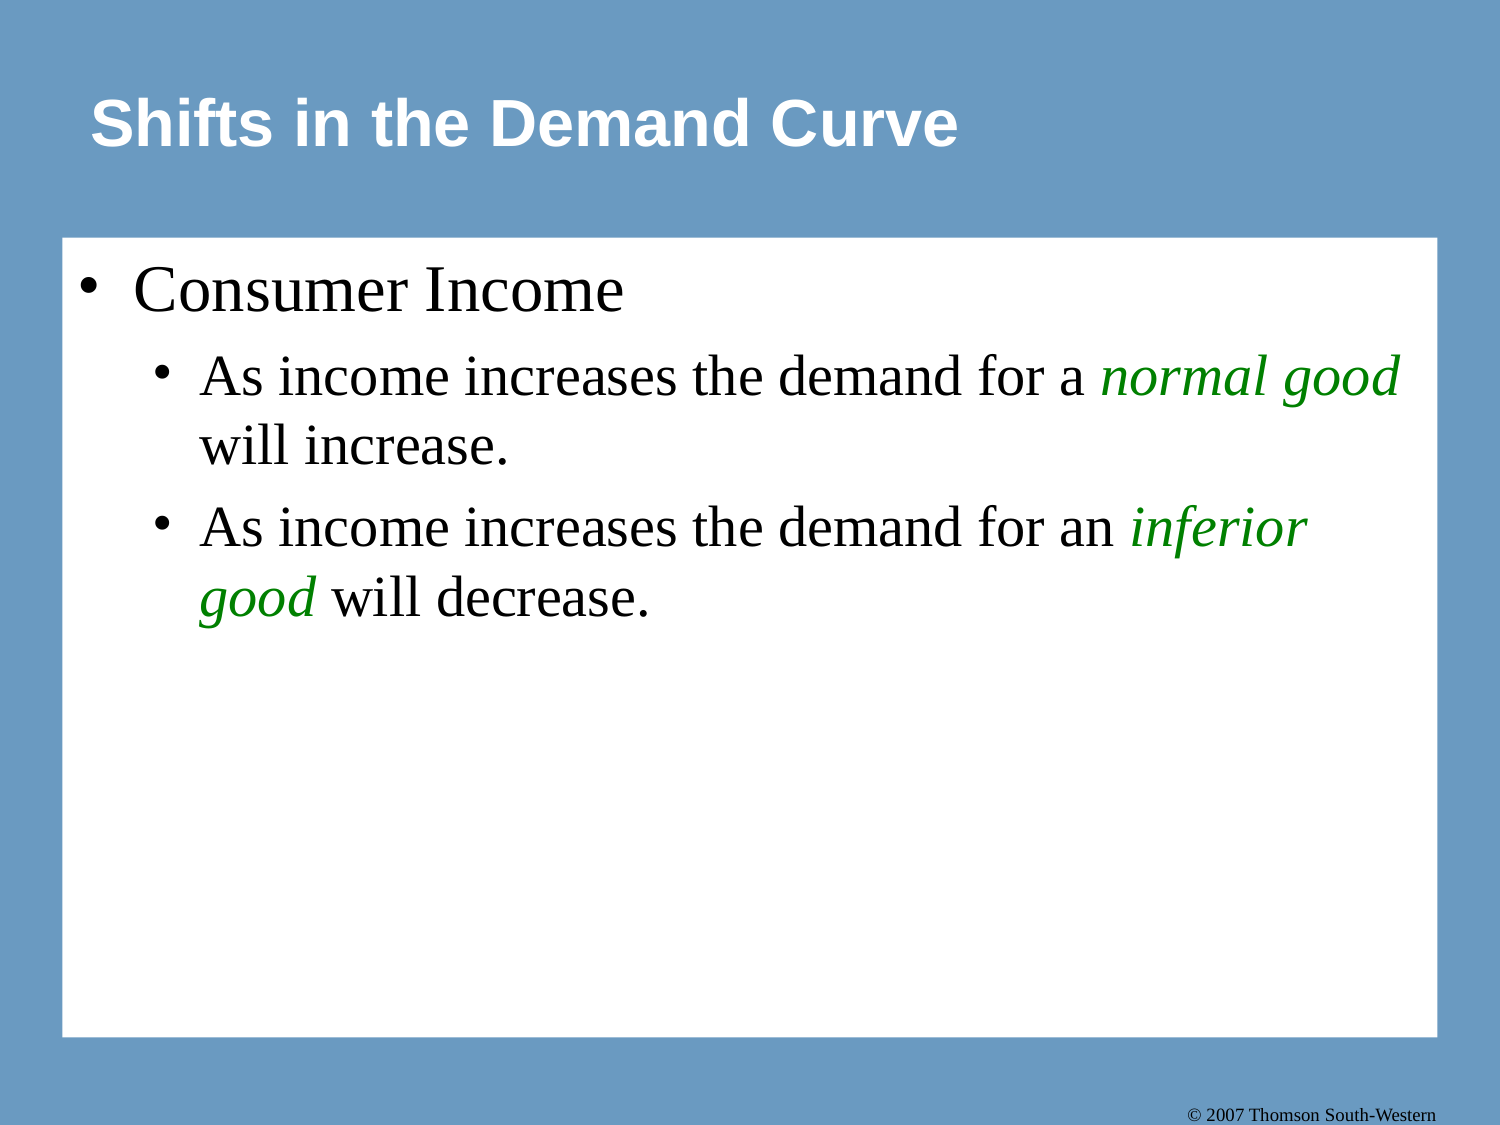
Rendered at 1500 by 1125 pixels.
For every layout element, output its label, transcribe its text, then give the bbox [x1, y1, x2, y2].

title Shifts in the Demand Curve [75, 24, 1450, 225]
list Consumer Income As income increases the demand for a normal good will increase. As income increases the demand for an inferior good will decrease. [62, 237, 1438, 1038]
